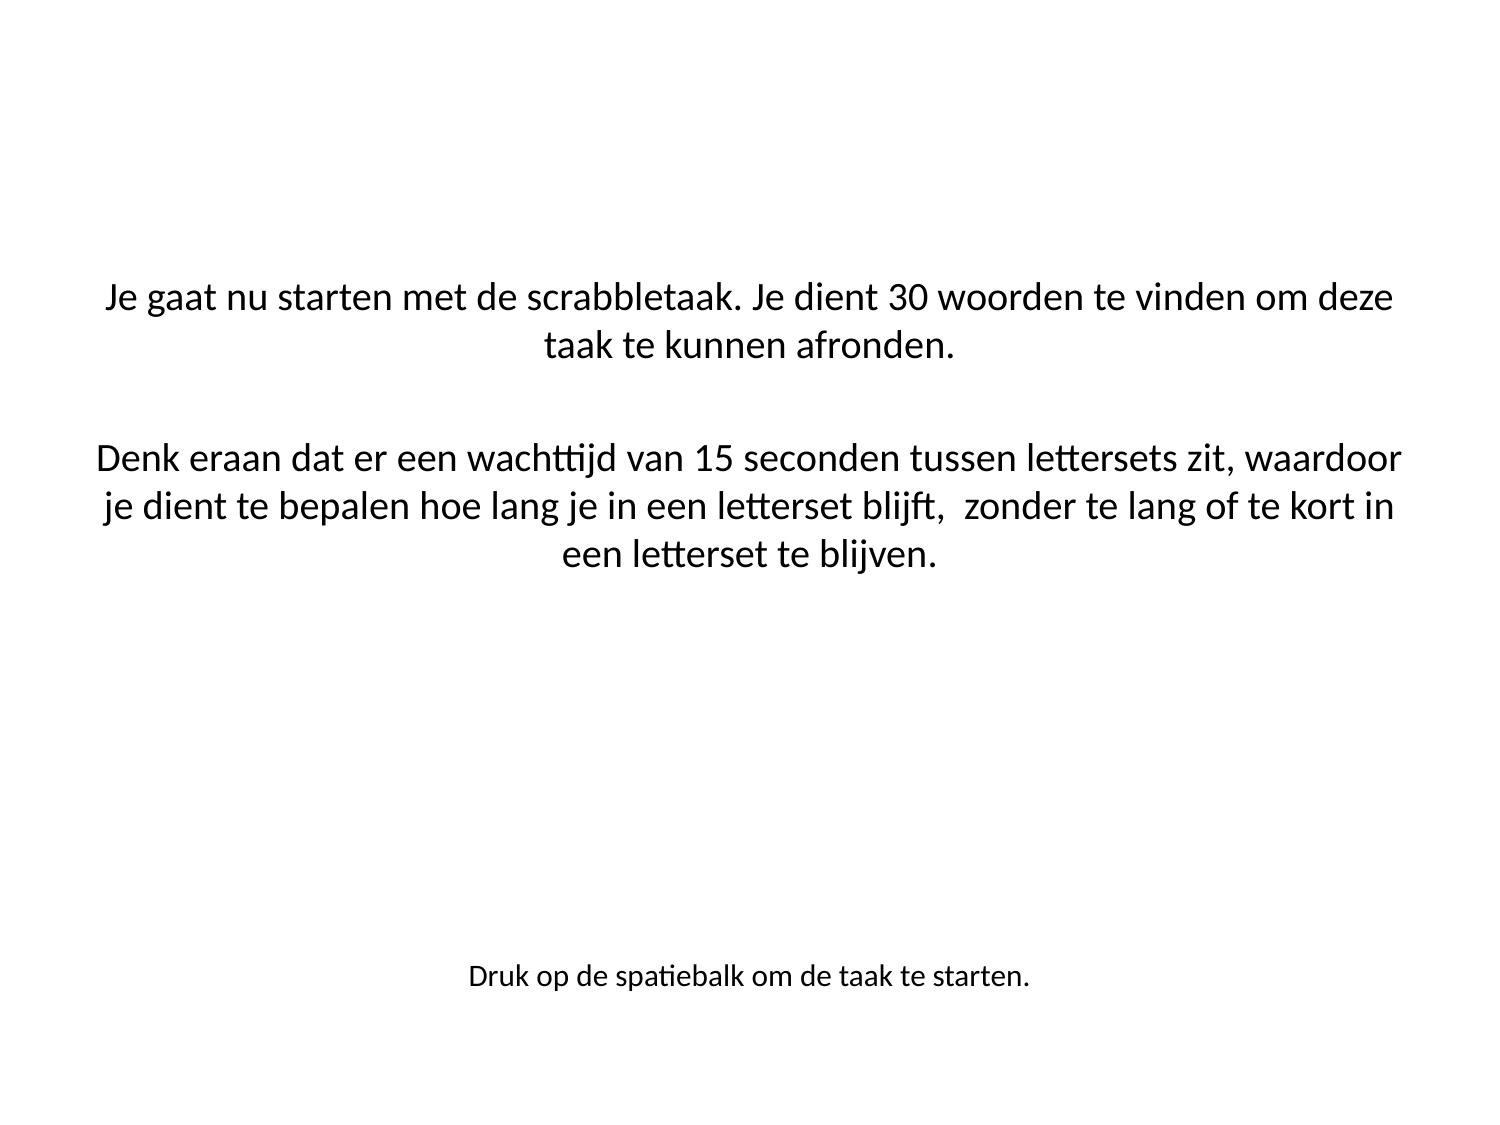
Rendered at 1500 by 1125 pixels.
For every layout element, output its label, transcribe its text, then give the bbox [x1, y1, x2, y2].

list Je gaat nu starten met de scrabbletaak. Je dient 30 woorden te vinden om deze taak te kunnen afronden. Denk eraan dat er een wachttijd van 15 seconden tussen lettersets zit, waardoor je dient te bepalen hoe lang je in een letterset blijft, zonder te lang of te kort in een letterset te blijven. Druk op de spatiebalk om de taak te starten. [75, 262, 1425, 1005]
